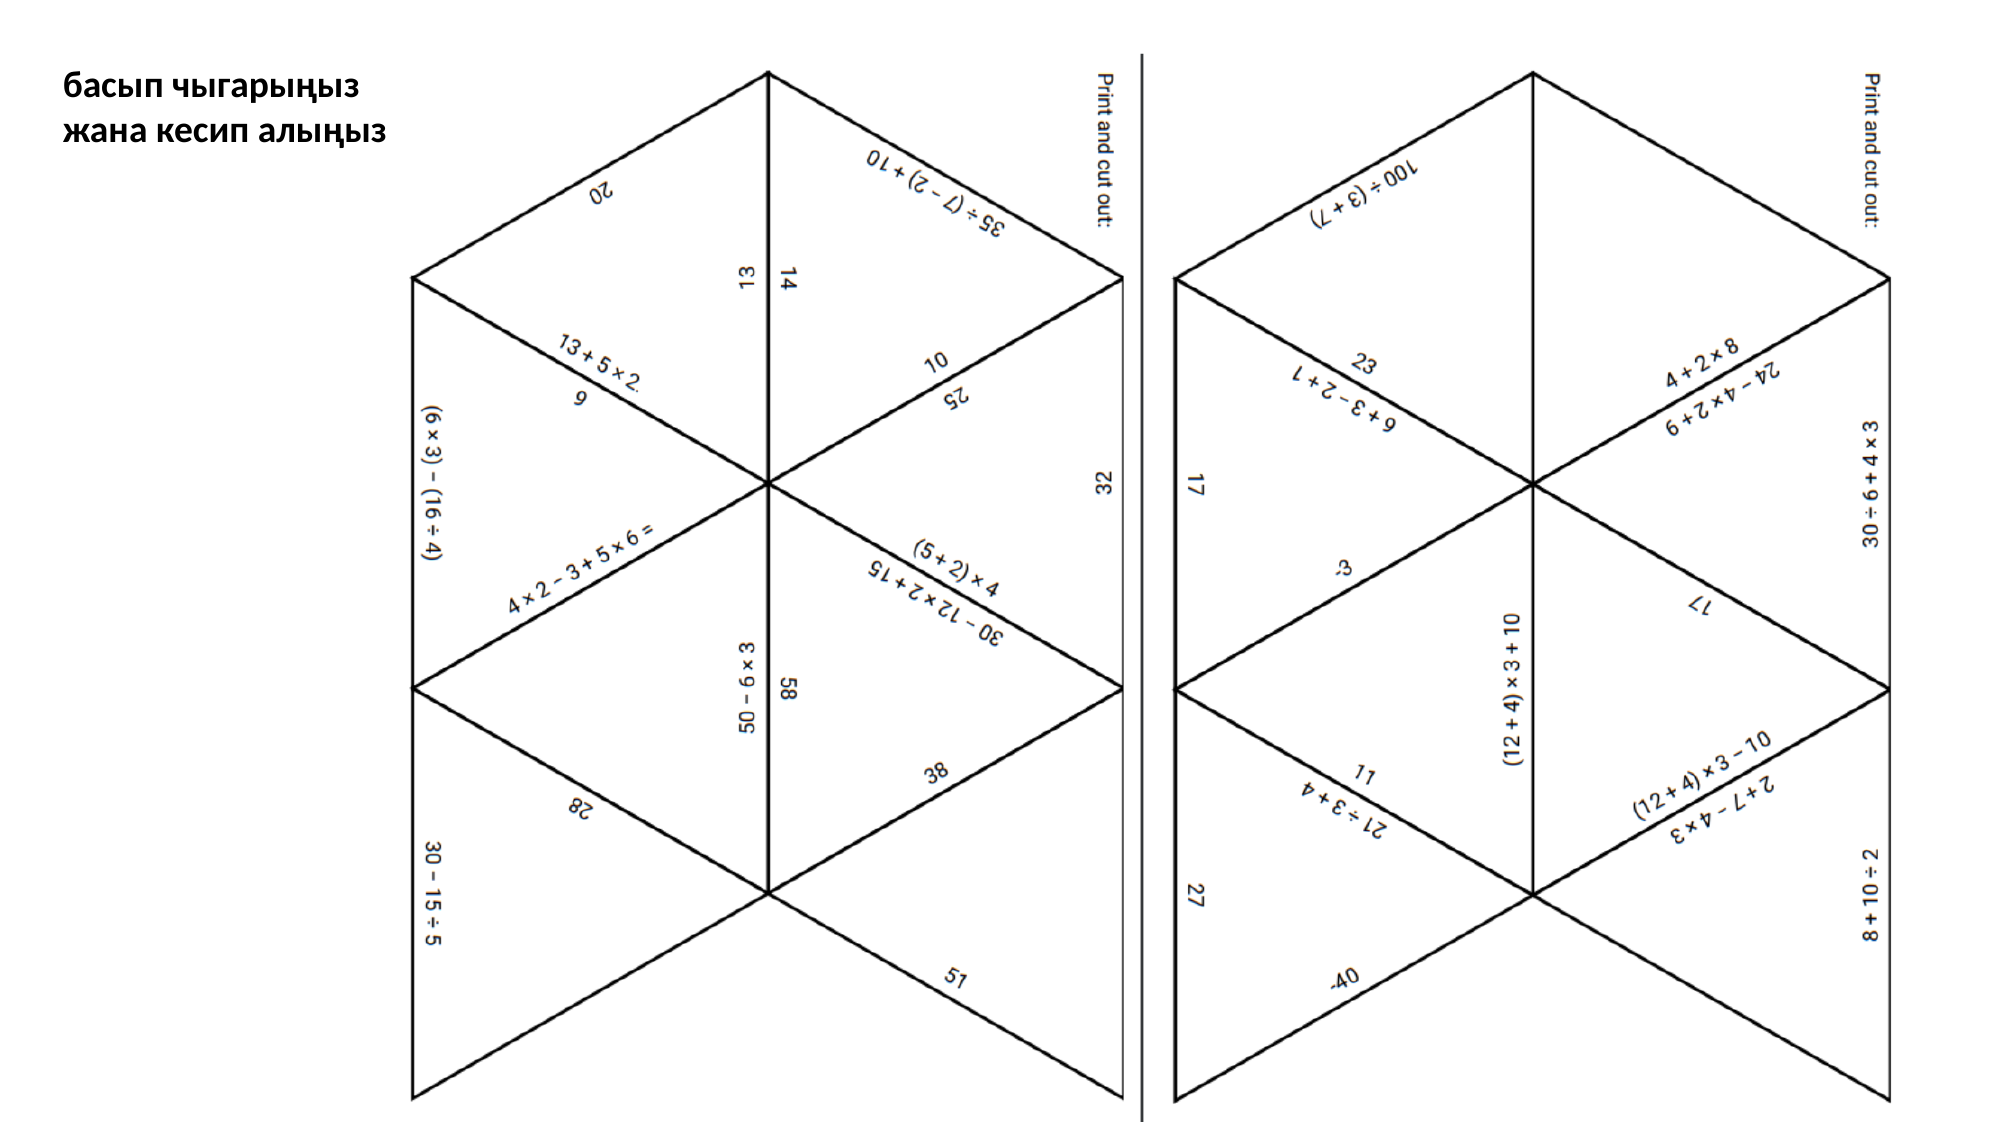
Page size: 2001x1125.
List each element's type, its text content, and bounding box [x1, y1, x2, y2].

text_box басып чыгарыңыз жана кесип алыңыз [48, 53, 409, 158]
picture [227, 55, 2000, 1122]
